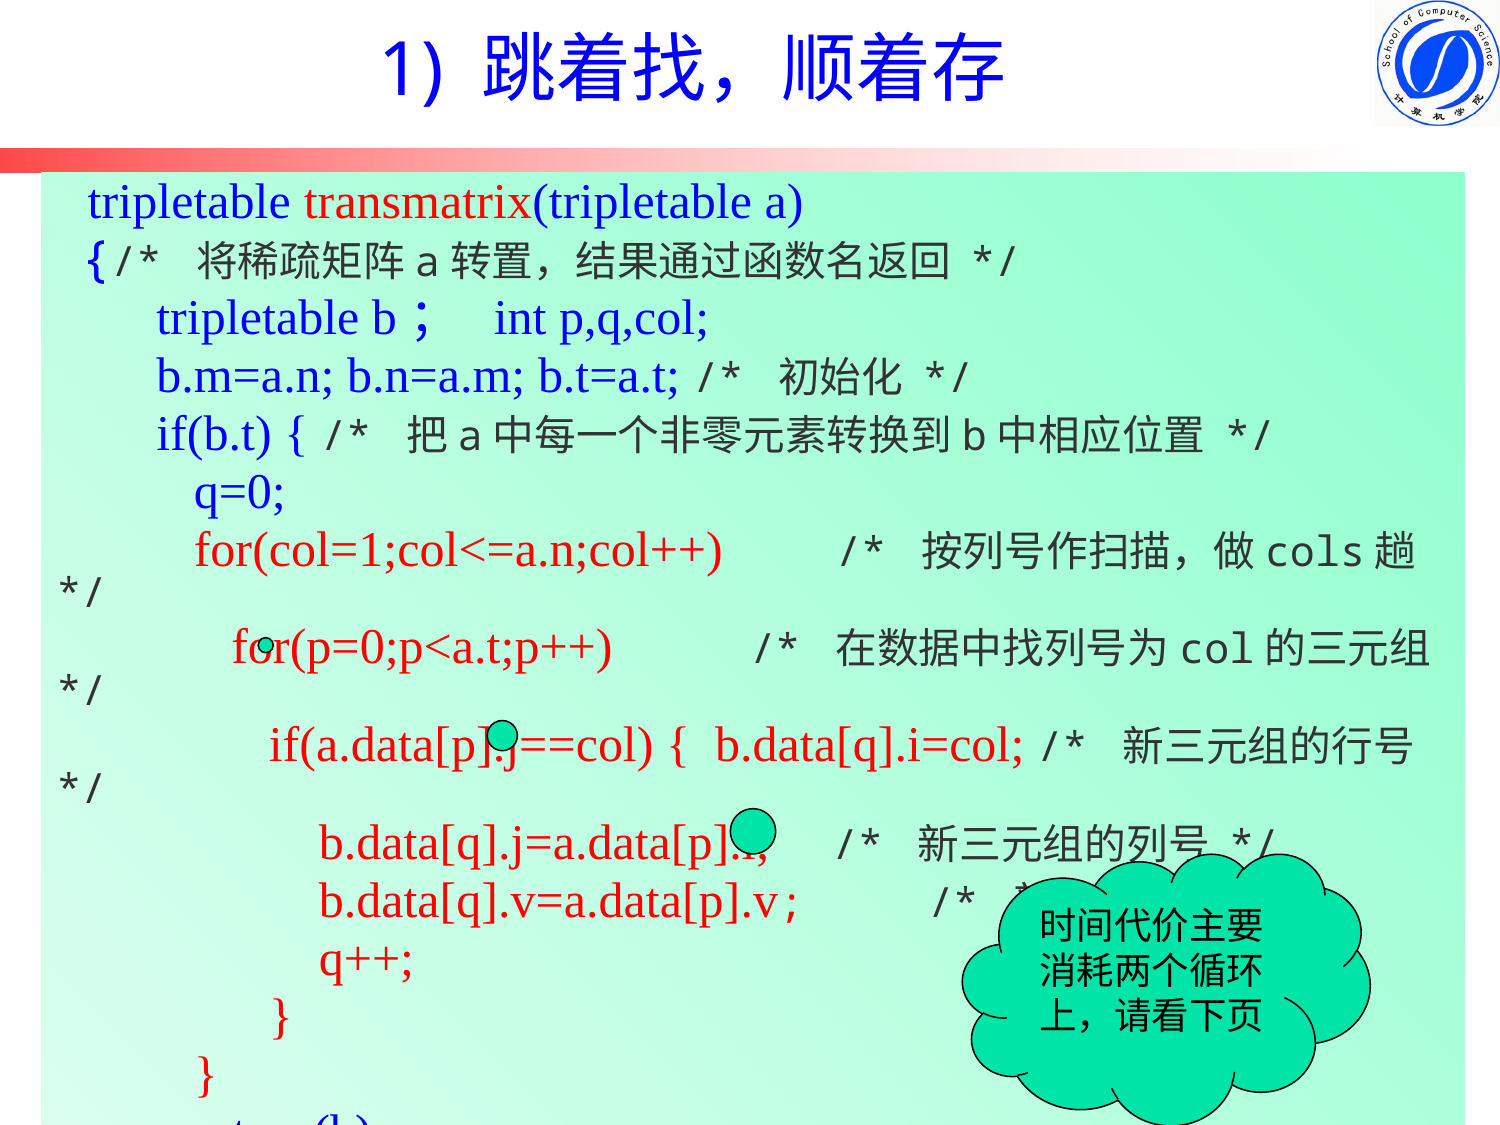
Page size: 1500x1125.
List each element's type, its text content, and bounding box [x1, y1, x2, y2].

text_box 时间代价主要消耗两个循环上，请看下页 [487, 720, 518, 751]
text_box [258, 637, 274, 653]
title 1) 跳着找，顺着存 [0, 0, 1401, 119]
picture [1375, 0, 1500, 126]
list tripletable transmatrix(tripletable a) {/* 将稀疏矩阵a转置，结果通过函数名返回 */ tripletable b； int p,q,col; b.m=a.n; b.n=a.m; b.t=a.t; /* 初始化 */ if(b.t) { /* 把a中每一个非零元素转换到b中相应位置 */ q=0; for(col=1;col<=a.n;col++) /* 按列号作扫描，做cols趟 */ for(p=0;p<a.t;p++) /* 在数据中找列号为col的三元组 */ if(a.data[p].j==col) { b.data[q].i=col; /* 新三元组的行号*/ b.data[q].j=a.data[p].i; /* 新三元组的列号 */ b.data[q].v=a.data[p].v; /* 新三元组的值*/ q++; } } return(b); } [41, 172, 1465, 1125]
text_box 时间代价主要消耗两个循环上，请看下页 [962, 854, 1371, 1125]
text_box 时间代价主要消耗两个循环上，请看下页 [730, 808, 776, 854]
